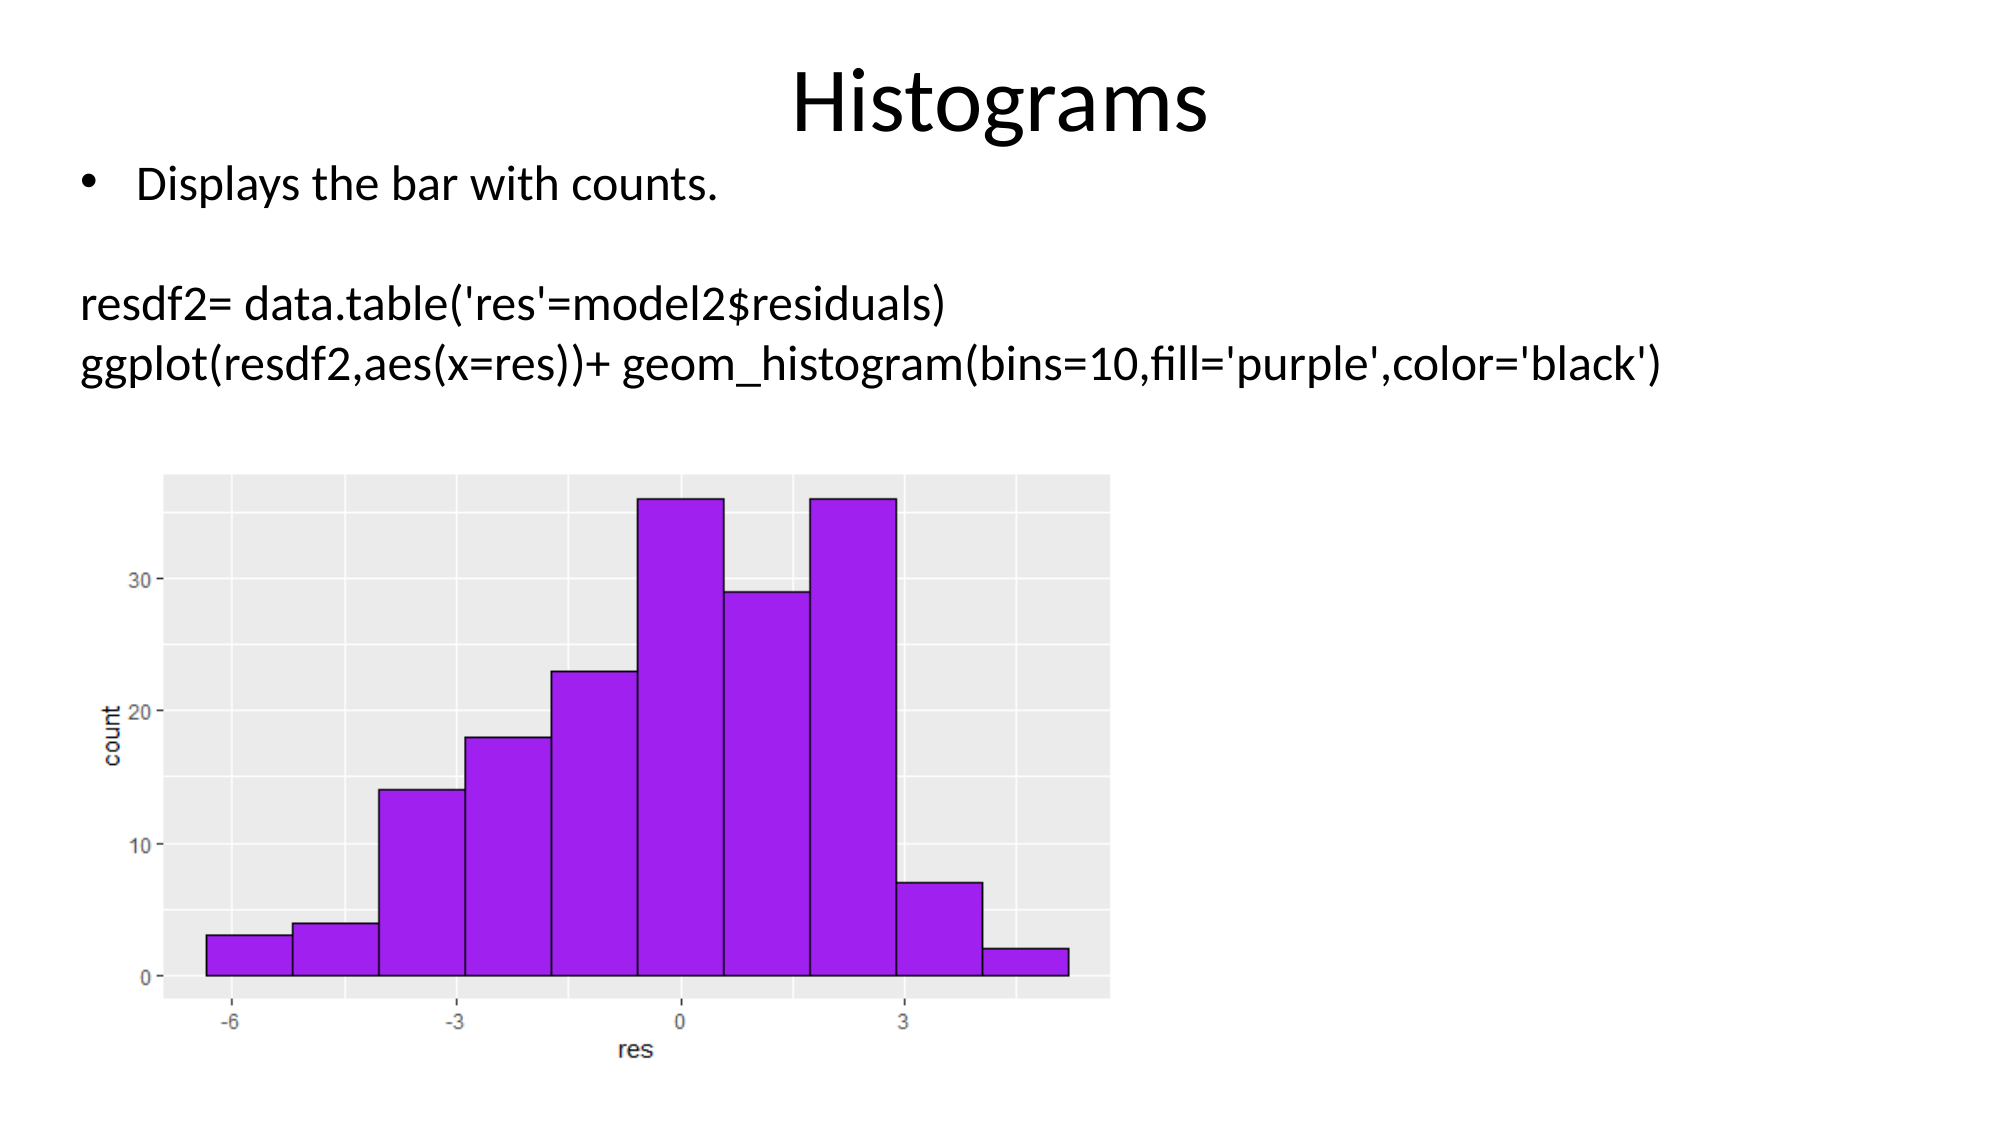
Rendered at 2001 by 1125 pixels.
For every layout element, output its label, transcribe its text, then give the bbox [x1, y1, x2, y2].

picture [86, 463, 1124, 1075]
text_box Histograms Displays the bar with counts. resdf2= data.table('res'=model2$residuals) ggplot(resdf2,aes(x=res))+ geom_histogram(bins=10,fill='purple',color='black') [65, 32, 1957, 488]
